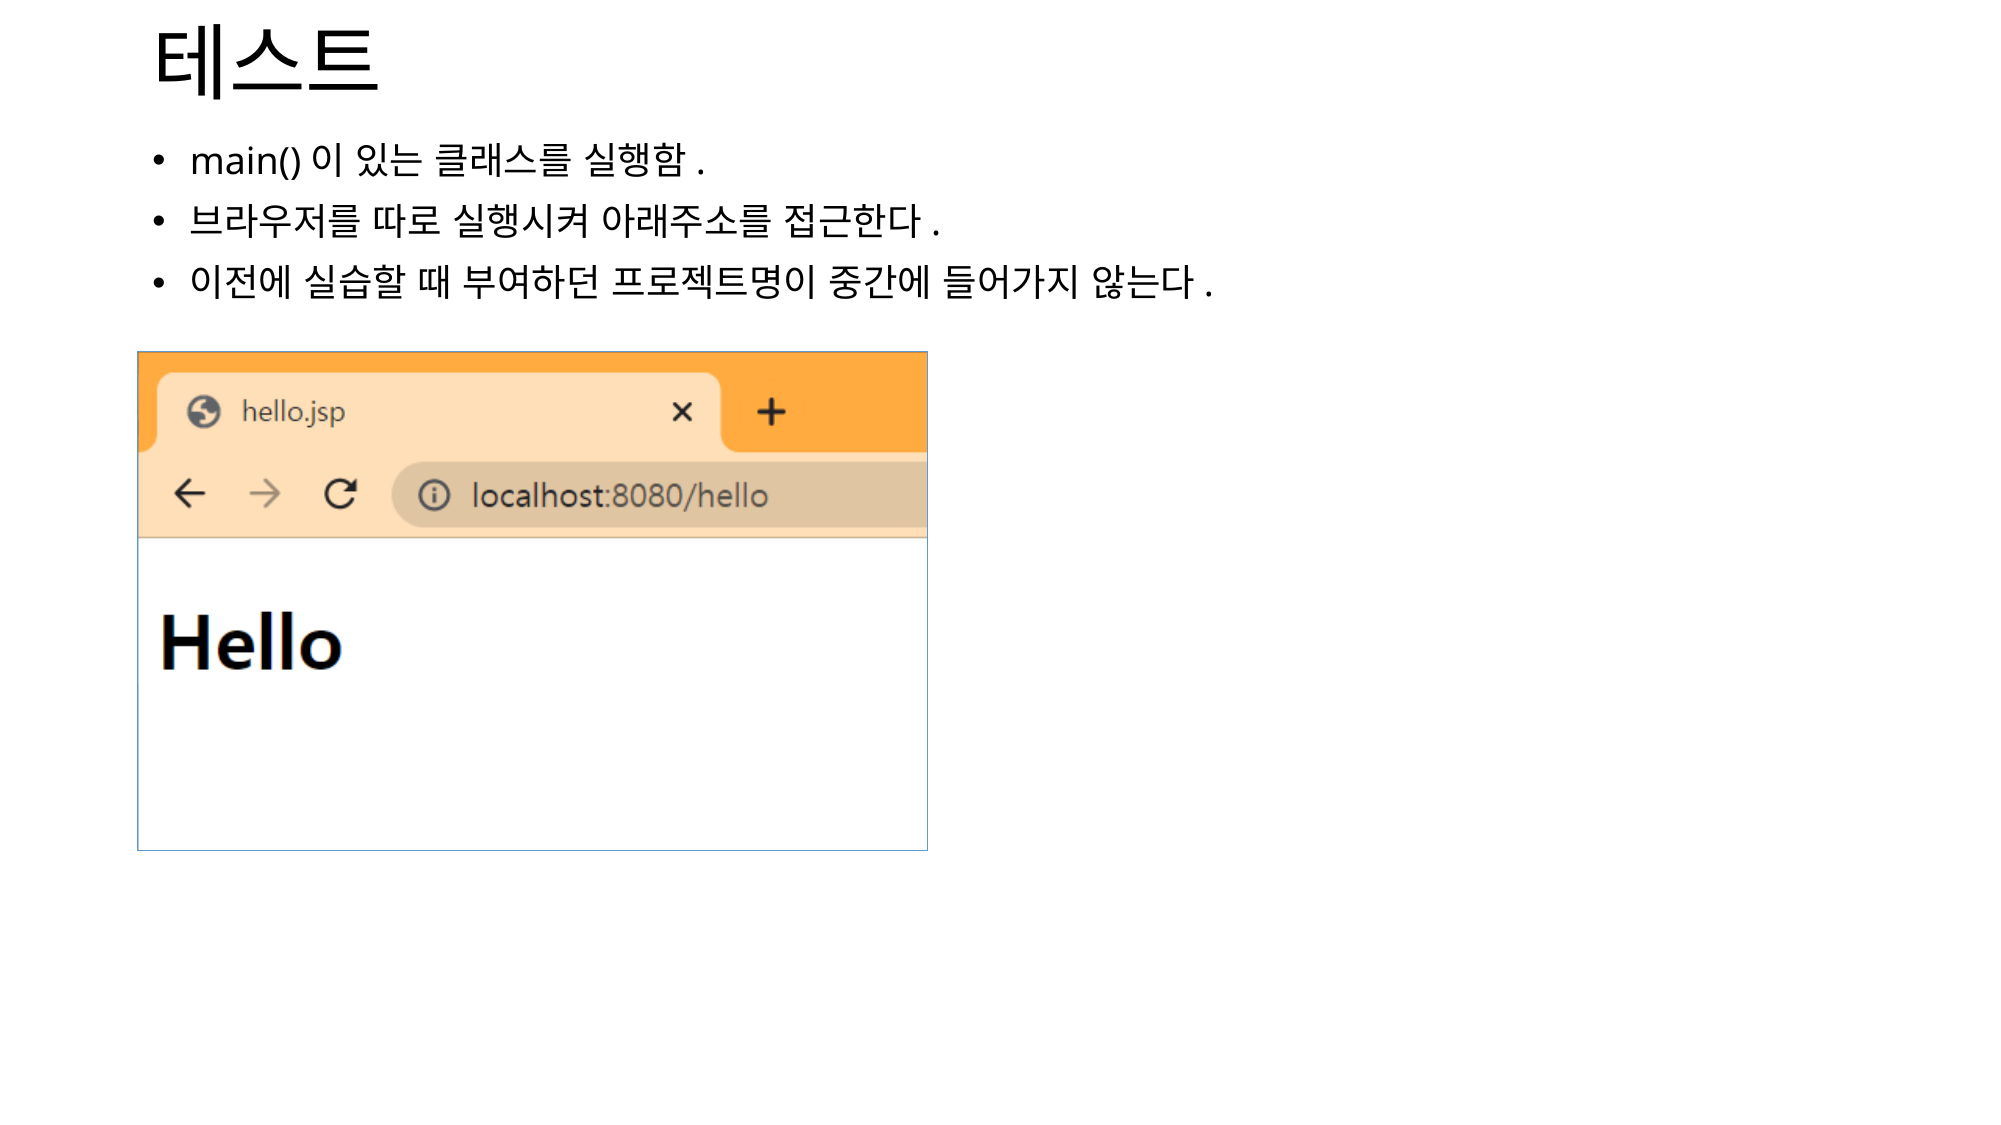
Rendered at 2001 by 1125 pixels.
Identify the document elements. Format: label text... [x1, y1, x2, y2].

picture [137, 351, 928, 851]
title 테스트 [137, 13, 1863, 120]
list main()이 있는 클래스를 실행함. 브라우저를 따로 실행시켜 아래주소를 접근한다. 이전에 실습할 때 부여하던 프로젝트명이 중간에 들어가지 않는다. [137, 134, 1863, 1014]
